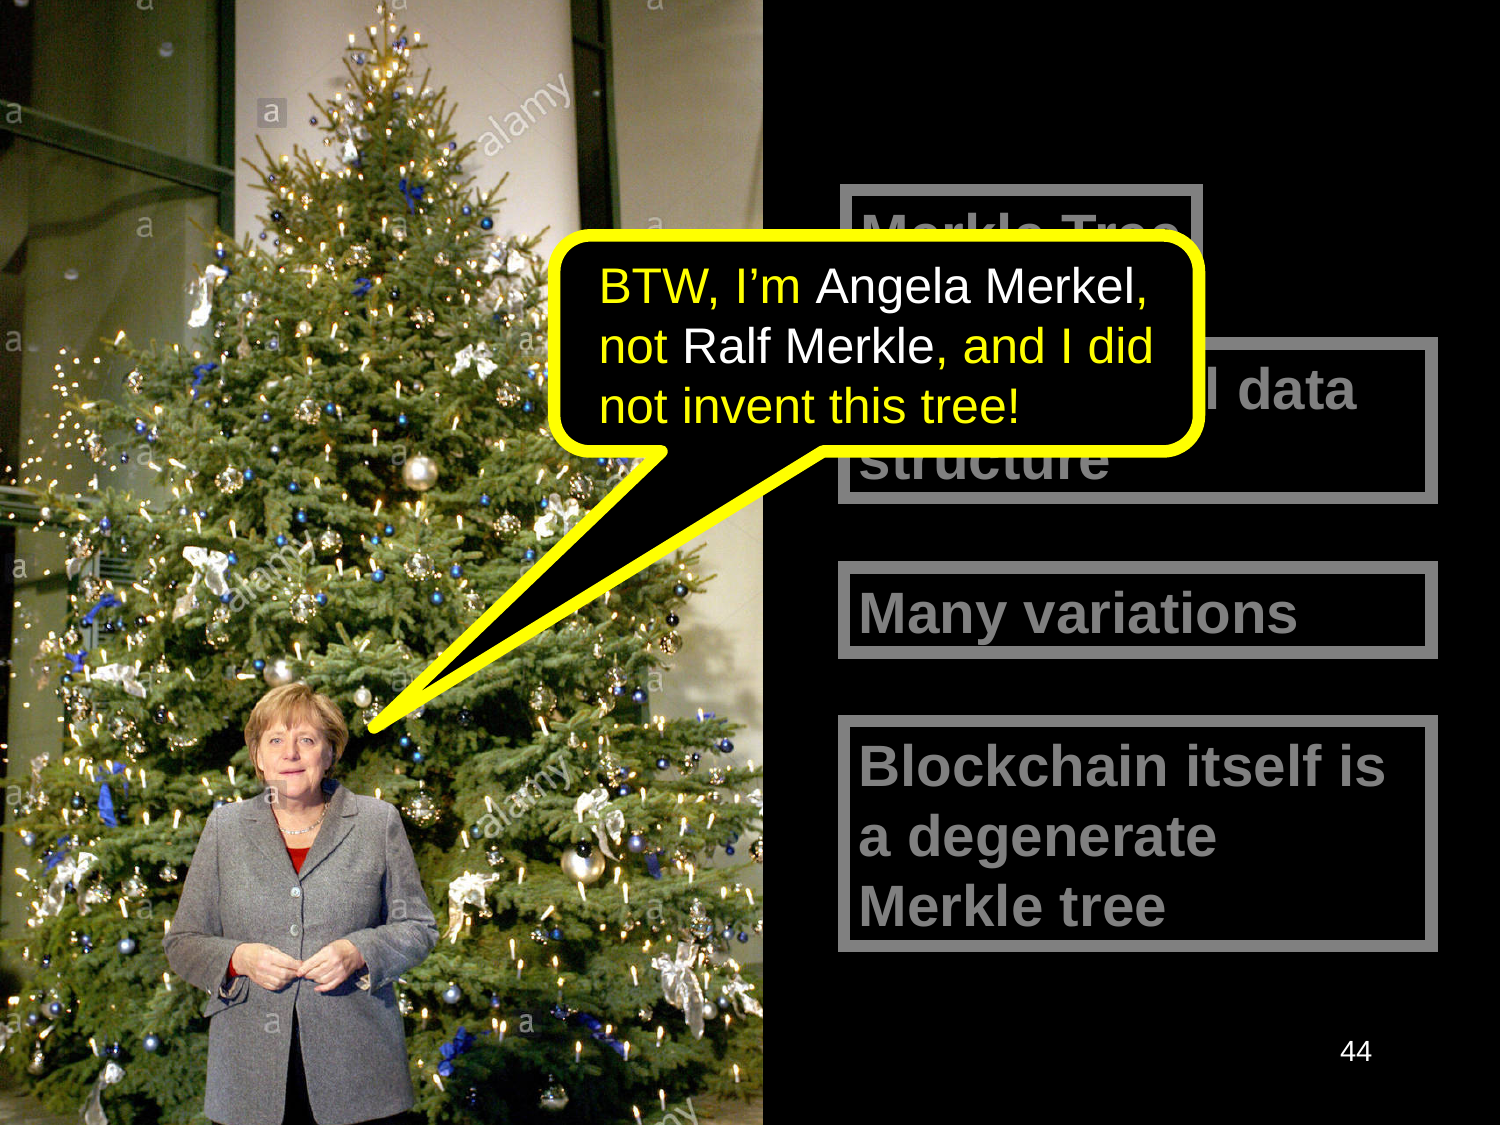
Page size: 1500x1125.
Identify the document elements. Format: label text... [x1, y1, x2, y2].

text_box Many variations [844, 567, 1432, 653]
text_box Blockchain itself is a degenerate Merkle tree [844, 721, 1432, 946]
slide_number 44 [1074, 1024, 1388, 1101]
picture [0, 0, 763, 1125]
text_box BTW, I’m Angela Merkel, not Ralf Merkle, and I did not invent this tree! [766, 235, 1199, 487]
text_box Fundamental data structure [844, 343, 1432, 499]
text_box Merkle Tree [845, 189, 1197, 257]
